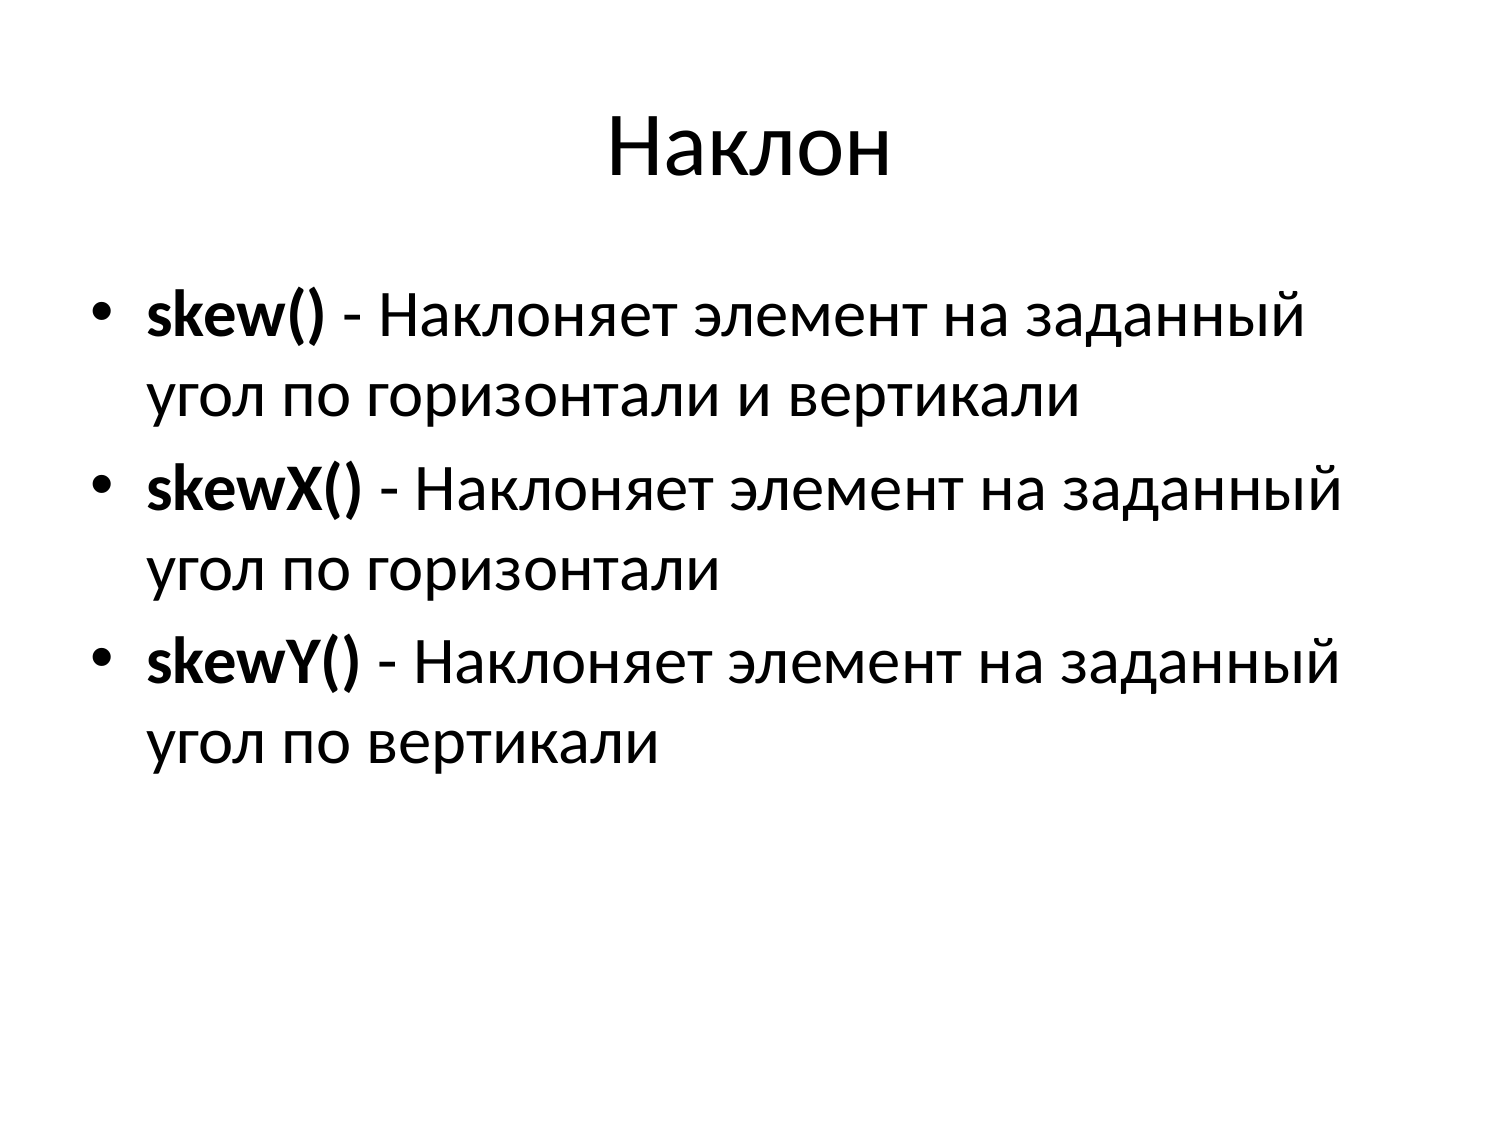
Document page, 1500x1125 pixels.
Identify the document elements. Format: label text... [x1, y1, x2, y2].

title Наклон [75, 45, 1425, 233]
list skew() - Наклоняет элемент на заданный угол по горизонтали и вертикали skewX() - Наклоняет элемент на заданный угол по горизонтали skewY() - Наклоняет элемент на заданный угол по вертикали [75, 262, 1425, 1005]
